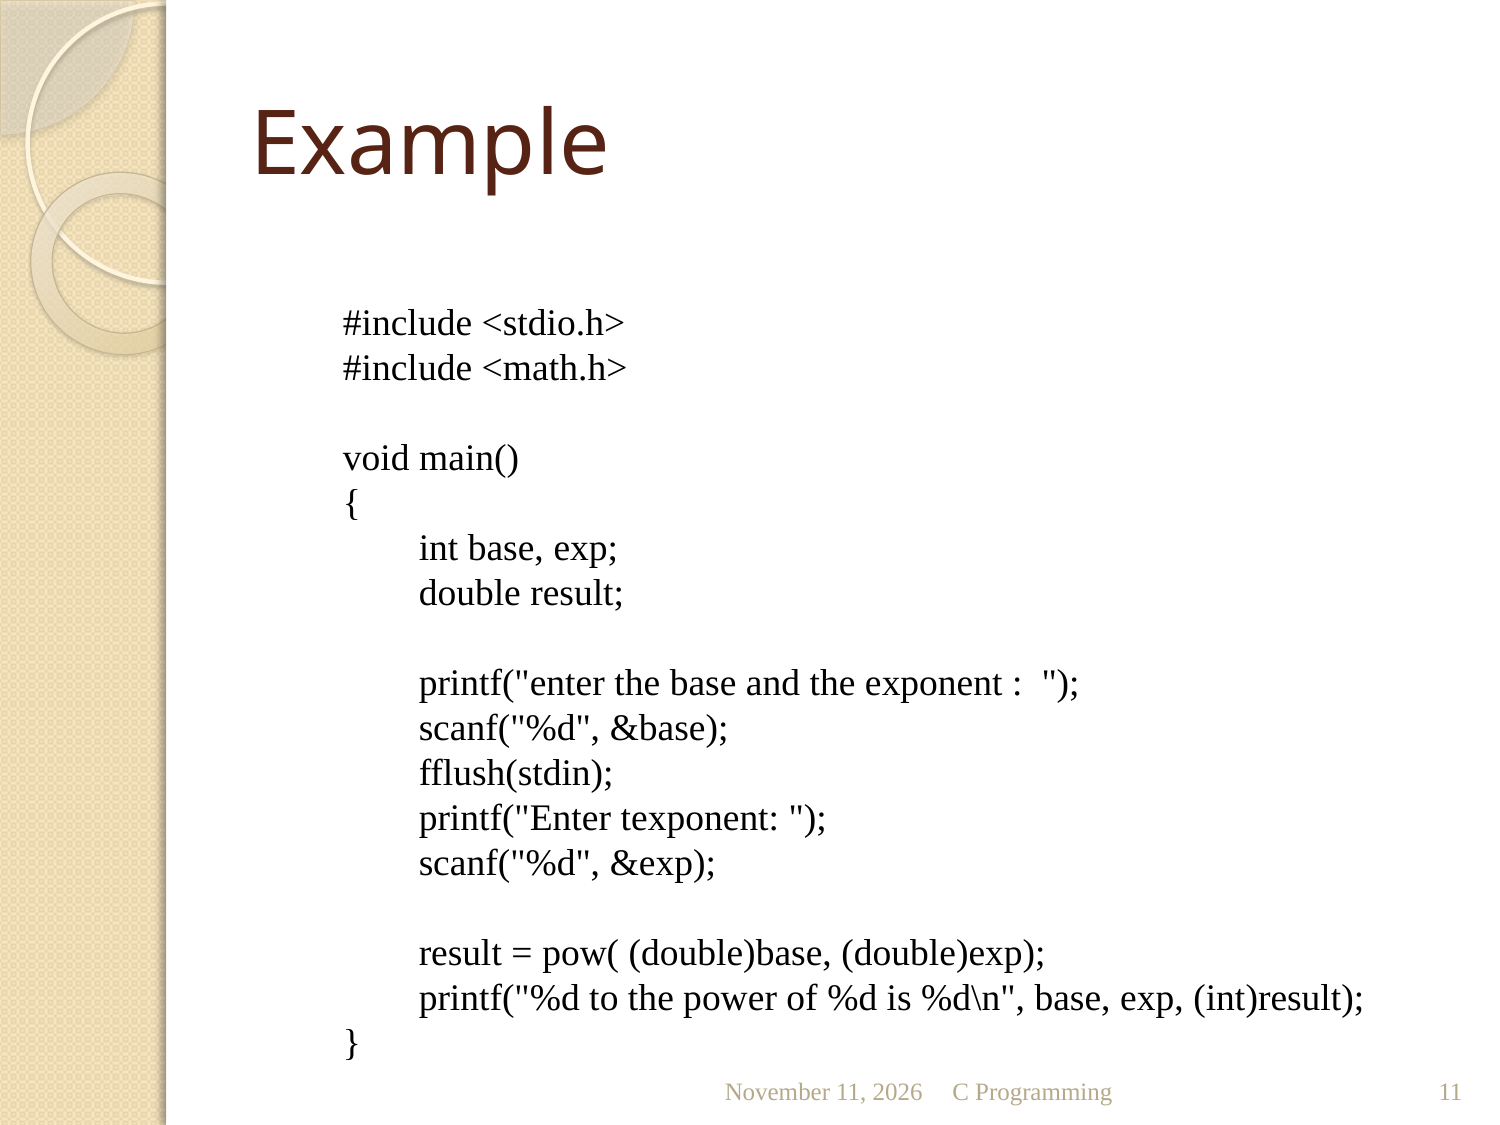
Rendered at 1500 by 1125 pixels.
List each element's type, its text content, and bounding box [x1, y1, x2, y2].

footer C Programming [937, 1071, 1413, 1113]
slide_number 11 [1413, 1034, 1488, 1113]
title Example [235, 45, 1466, 233]
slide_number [587, 1071, 937, 1113]
text_box #include <stdio.h> #include <math.h> void main() { int base, exp; double result; printf("enter the base and the exponent : "); scanf("%d", &base); fflush(stdin); printf("Enter texponent: "); scanf("%d", &exp); result = pow( (double)base, (double)exp); printf("%d to the power of %d is %d\n", base, exp, (int)result); } [328, 290, 1435, 1071]
